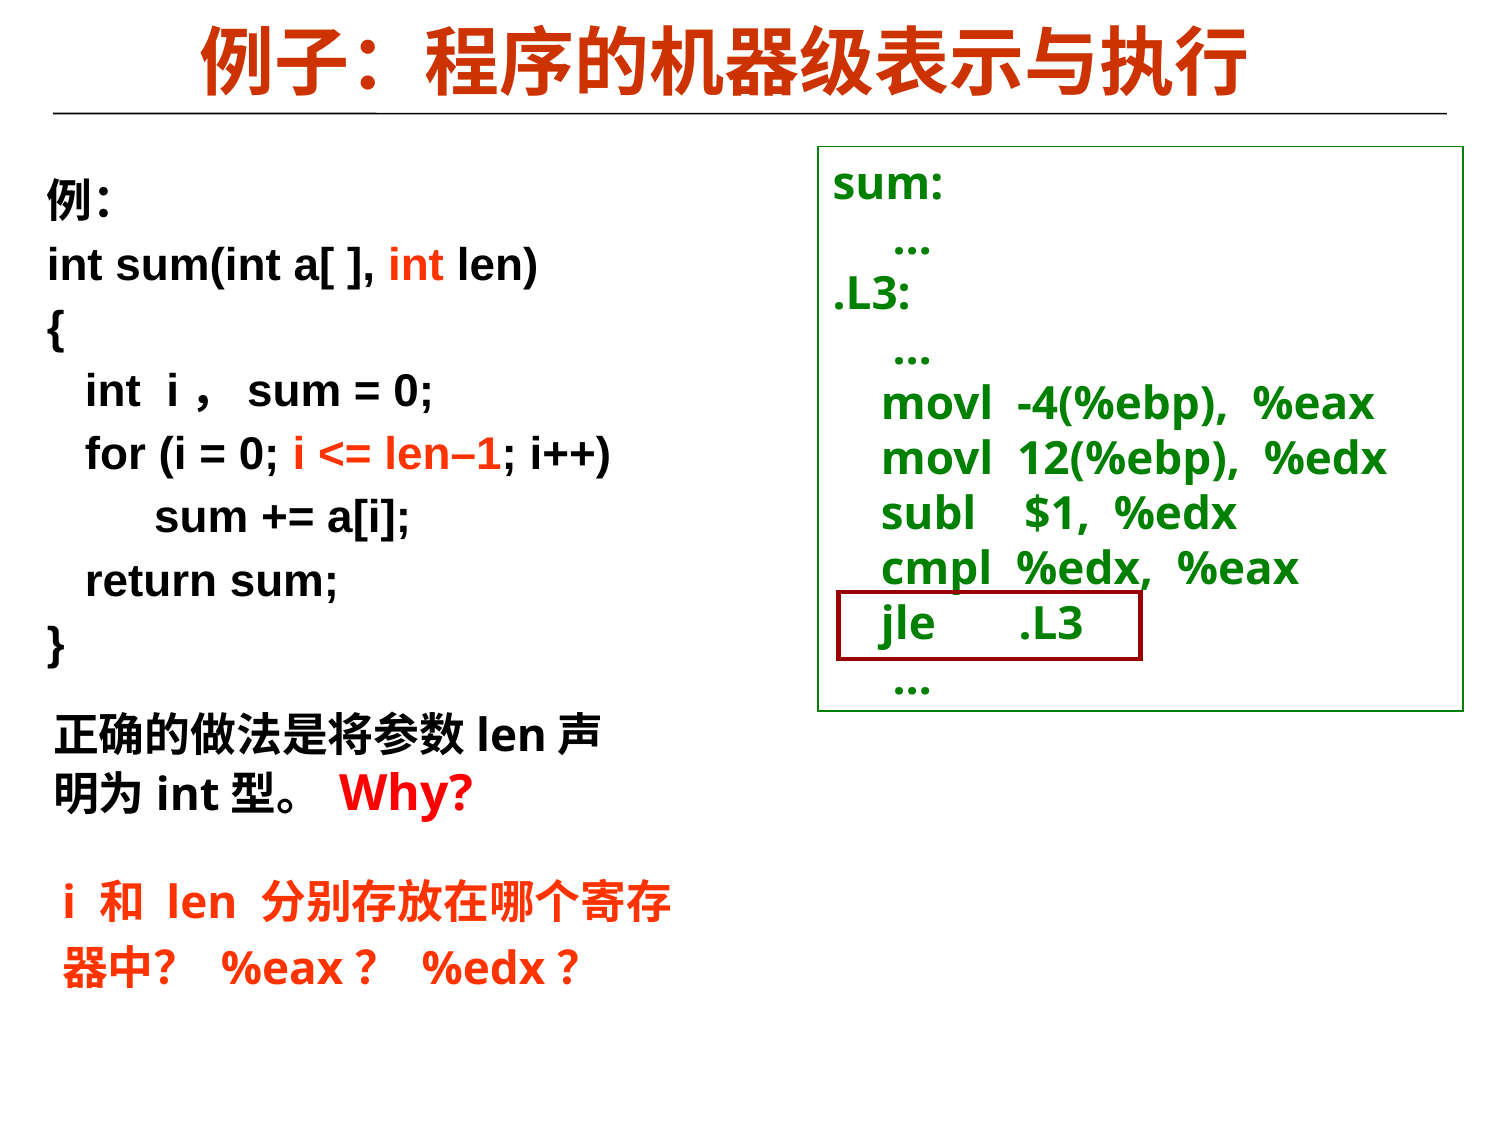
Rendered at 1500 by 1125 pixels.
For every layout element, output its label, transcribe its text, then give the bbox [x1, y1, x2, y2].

text_box 正确的做法是将参数len声明为int型。 Why? [38, 698, 660, 829]
text_box i 和 len 分别存放在哪个寄存器中？ %eax？ %edx？ [47, 853, 709, 1001]
text_box 例： int sum(int a[ ], int len) { int i，sum = 0; for (i = 0; i <= len–1; i++) sum += a[i]; return sum; } [36, 158, 781, 673]
text_box [838, 591, 1141, 659]
title 例子：程序的机器级表示与执行 [49, 15, 1400, 104]
text_box sum: … .L3: … movl -4(%ebp), %eax movl 12(%ebp), %edx subl $1, %edx cmpl %edx, %eax jle .L3 … [817, 146, 1463, 711]
